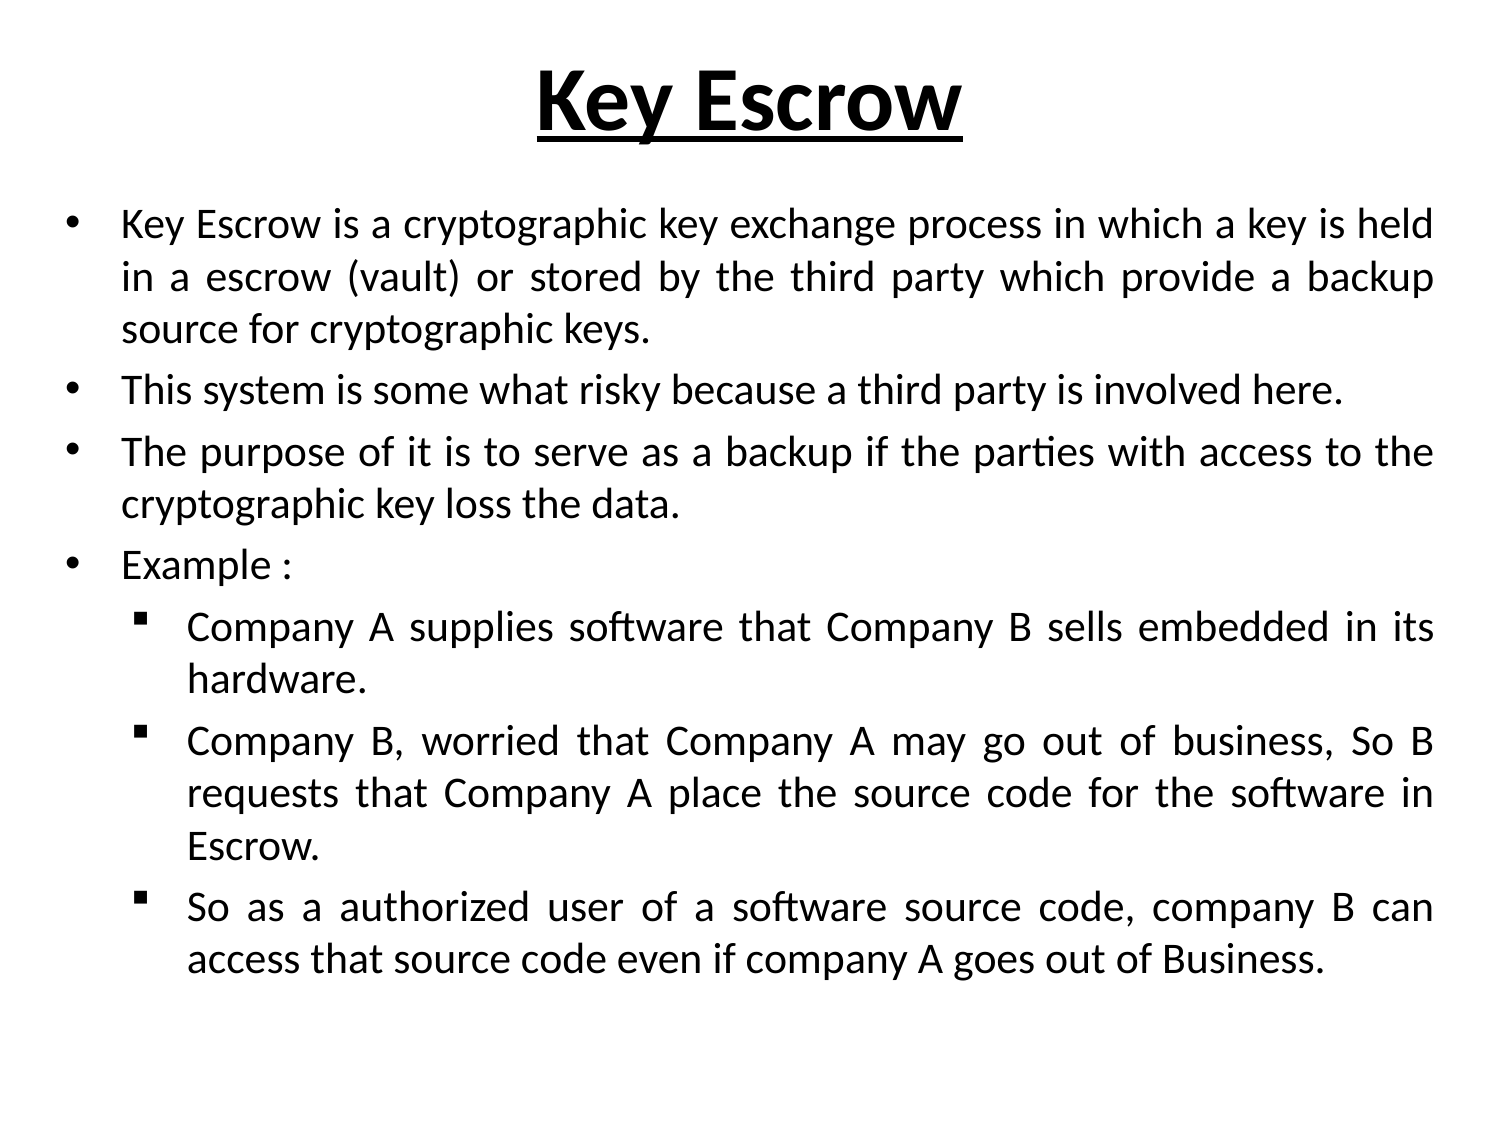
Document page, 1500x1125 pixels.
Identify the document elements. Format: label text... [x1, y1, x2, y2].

list Key Escrow is a cryptographic key exchange process in which a key is held in a escrow (vault) or stored by the third party which provide a backup source for cryptographic keys. This system is some what risky because a third party is involved here. The purpose of it is to serve as a backup if the parties with access to the cryptographic key loss the data. Example : Company A supplies software that Company B sells embedded in its hardware. Company B, worried that Company A may go out of business, So B requests that Company A place the source code for the software in Escrow. So as a authorized user of a software source code, company B can access that source code even if company A goes out of Business. [50, 187, 1450, 1063]
title Key Escrow [75, 0, 1425, 187]
